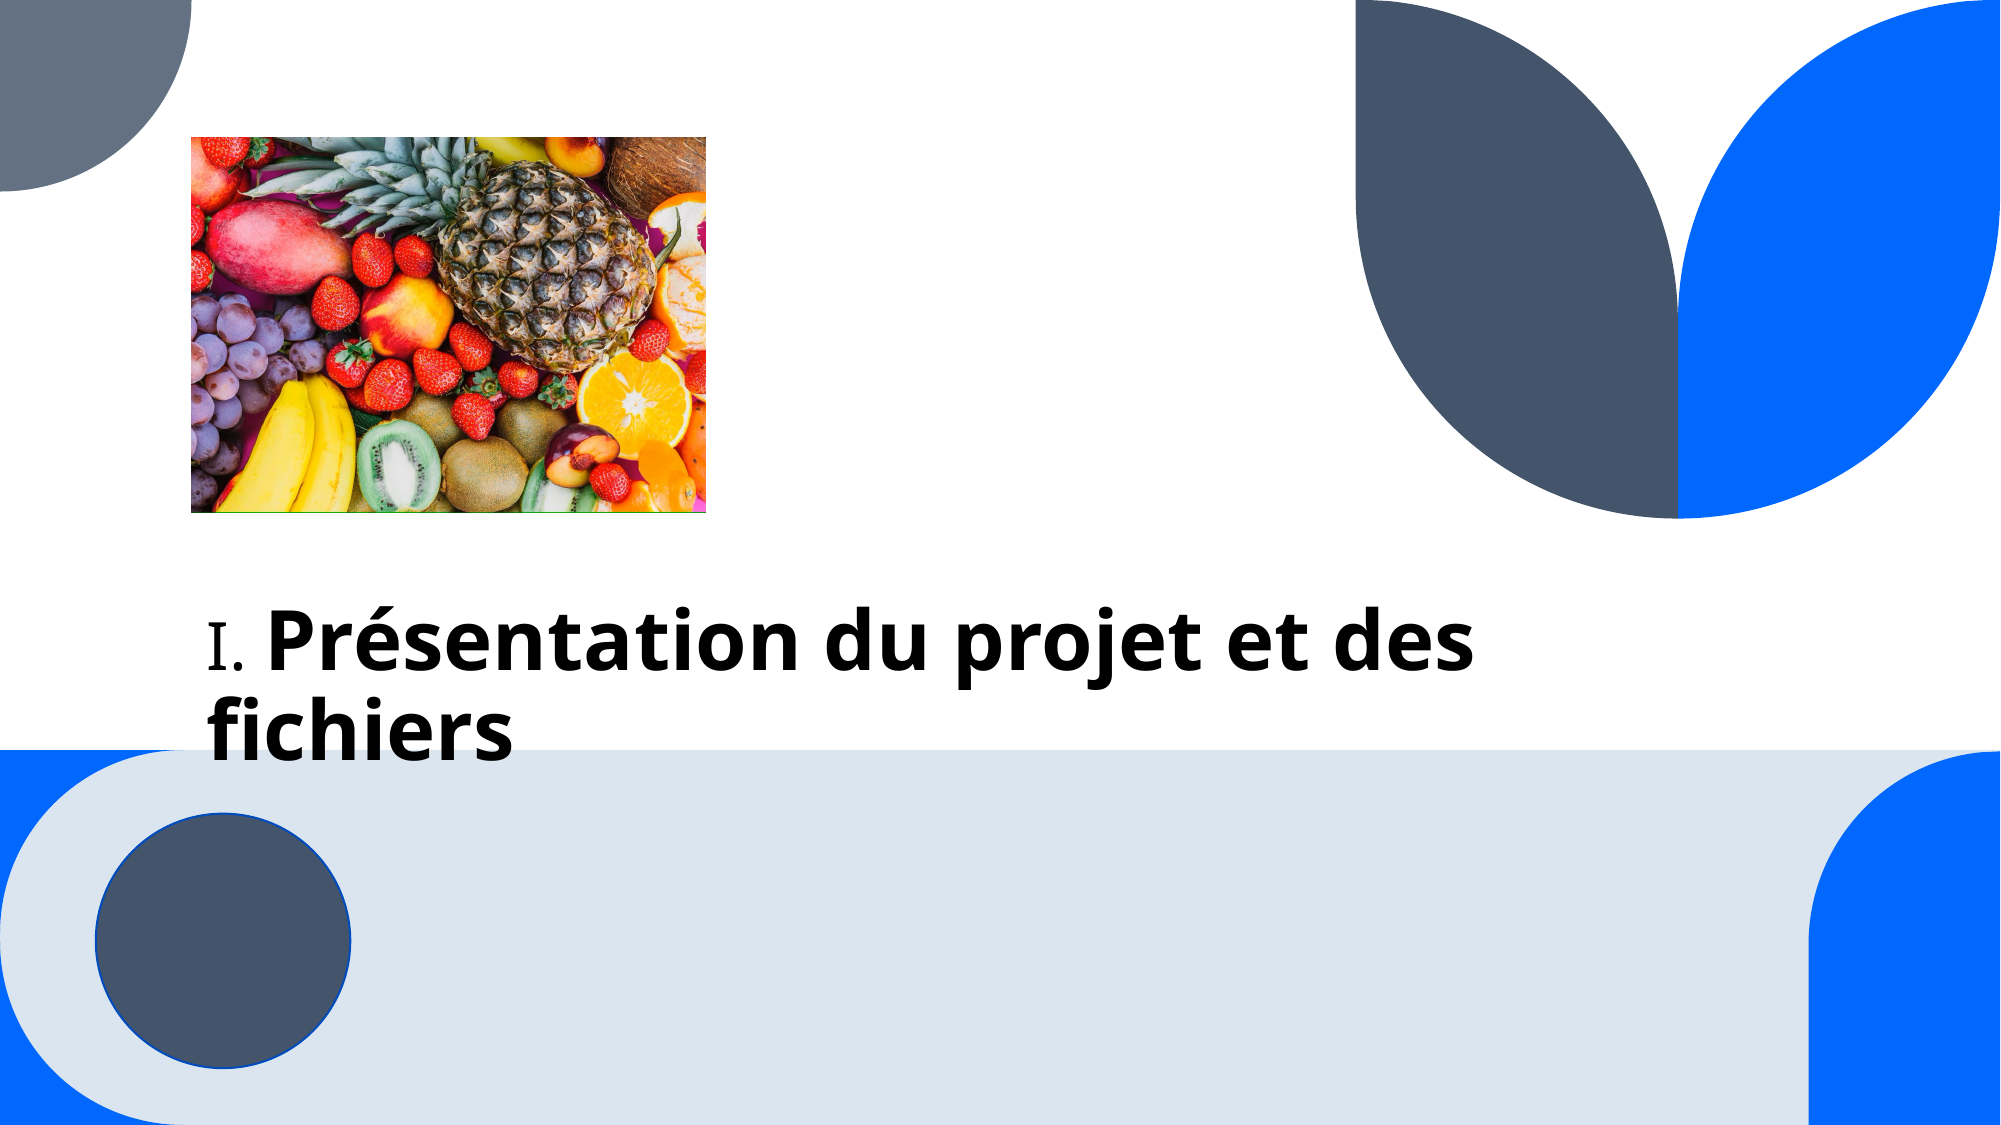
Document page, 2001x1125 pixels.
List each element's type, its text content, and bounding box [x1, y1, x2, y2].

picture [191, 137, 706, 513]
subtitle I. Présentation du projet et des fichiers [191, 590, 1750, 724]
